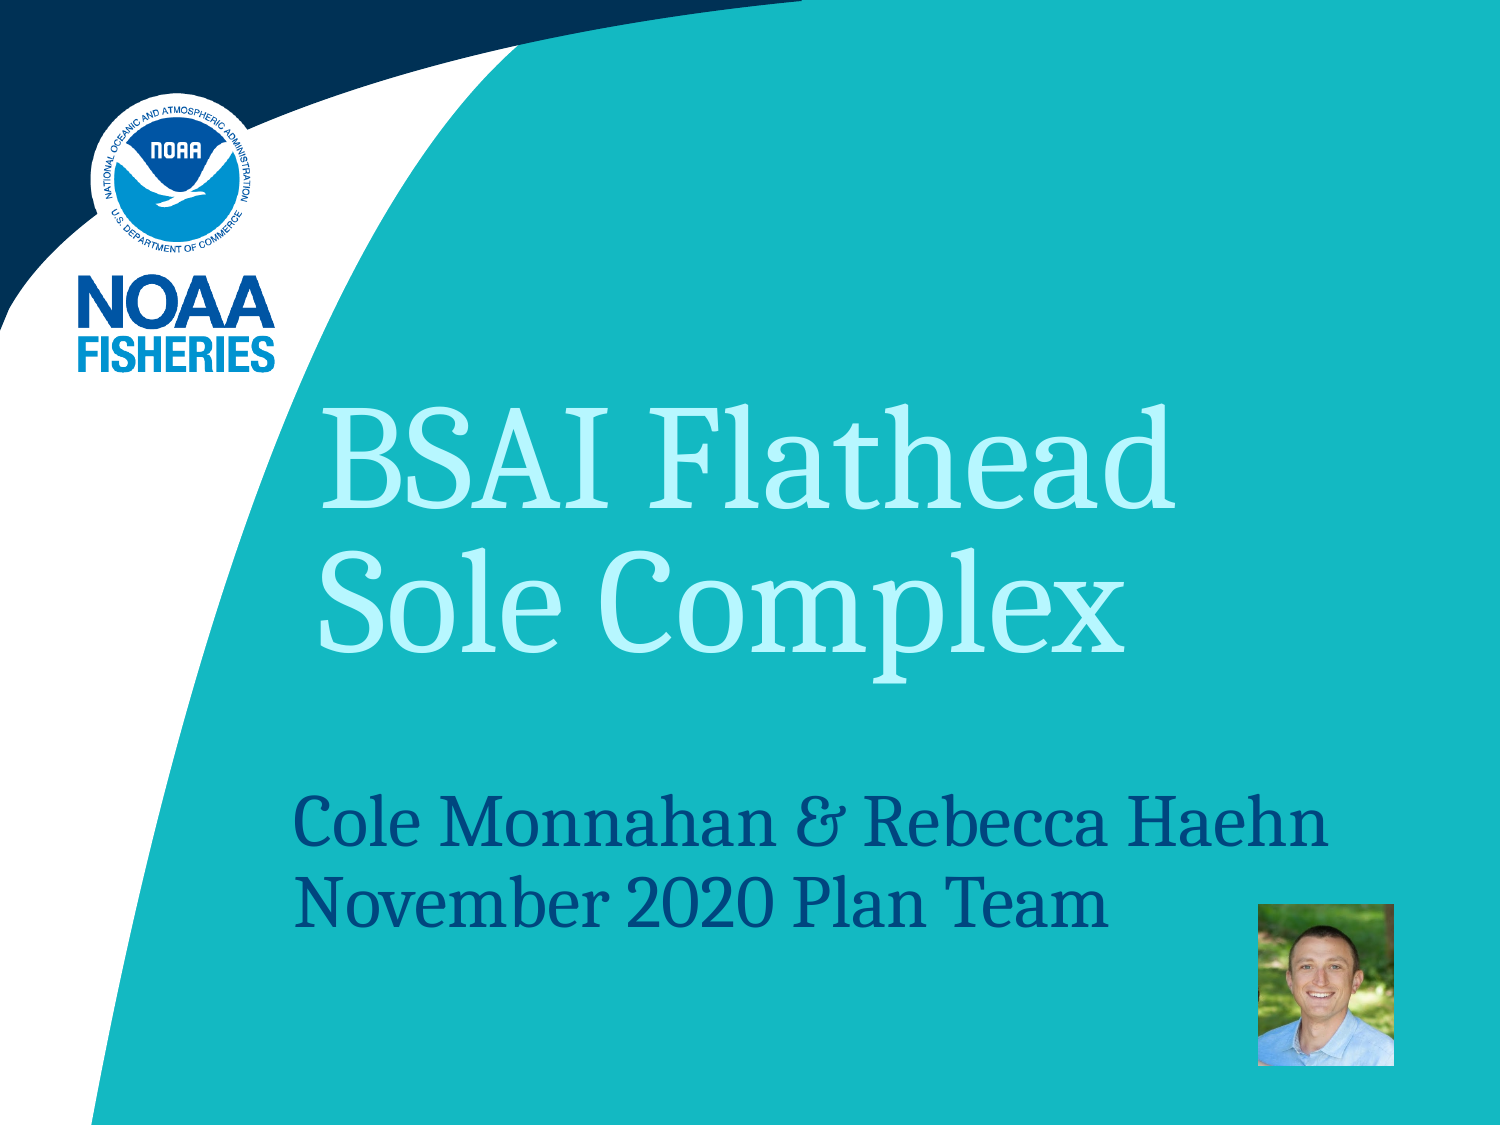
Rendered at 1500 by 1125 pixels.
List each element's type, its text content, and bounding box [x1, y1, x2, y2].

subtitle Cole Monnahan & Rebecca Haehn November 2020 Plan Team [293, 781, 1411, 905]
picture [78, 93, 275, 373]
picture [197, 342, 204, 351]
picture [146, 357, 153, 373]
picture [250, 366, 256, 373]
picture [1257, 903, 1394, 1066]
picture [197, 358, 205, 373]
title BSAI Flathead Sole Complex [303, 382, 1436, 689]
